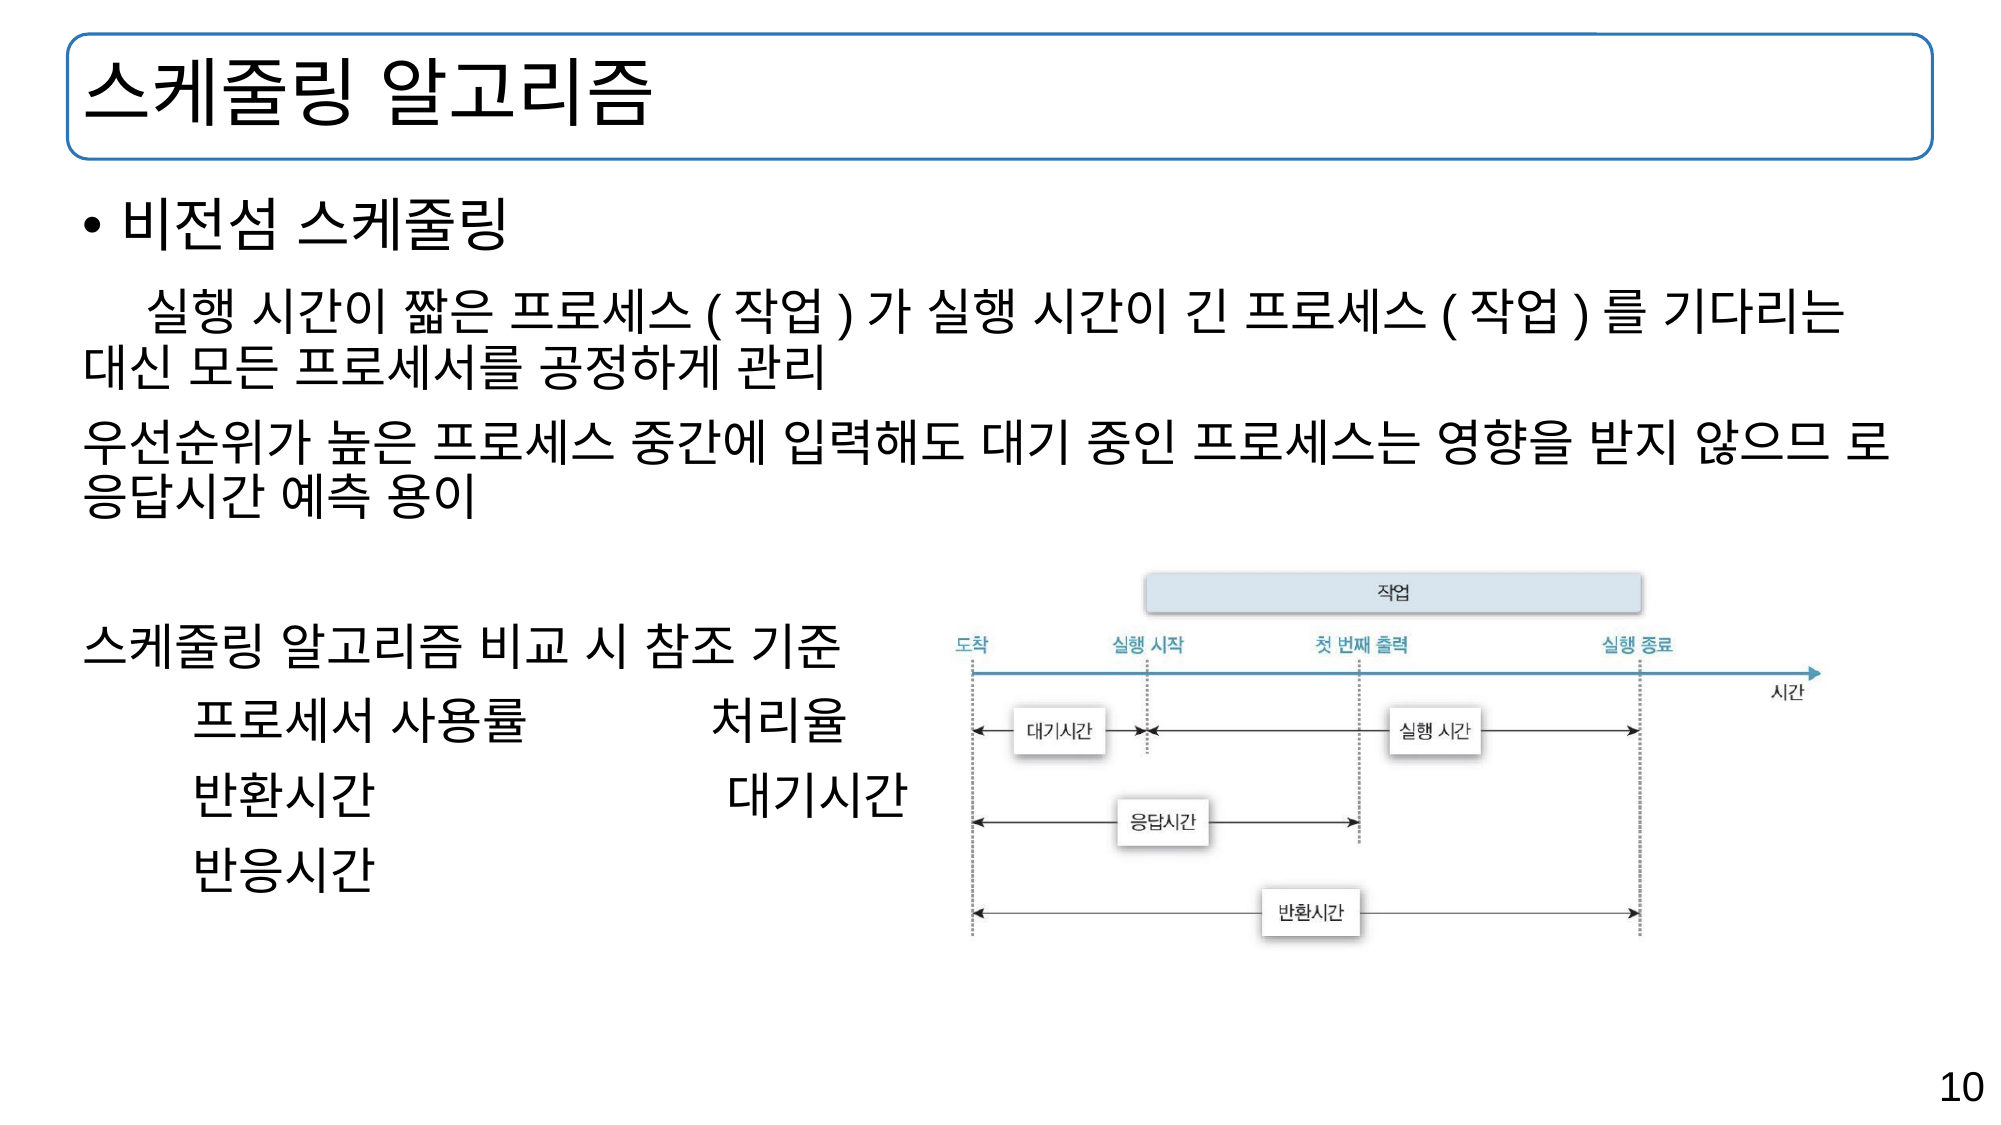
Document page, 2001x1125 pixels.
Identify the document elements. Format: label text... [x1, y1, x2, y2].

list 비전섬 스케줄링 실행 시간이 짧은 프로세스(작업)가 실행 시간이 긴 프로세스(작업)를 기다리는 대신 모든 프로세서를 공정하게 관리 우선순위가 높은 프로세스 중간에 입력해도 대기 중인 프로세스는 영향을 받지 않으므 로 응답시간 예측 용이 스케줄링 알고리즘 비교 시 참조 기준 프로세서 사용률 처리율 반환시간 대기시간 반응시간 [67, 189, 1933, 1019]
picture [924, 541, 1829, 979]
title 스케줄링 알고리즘 [67, 34, 1933, 160]
